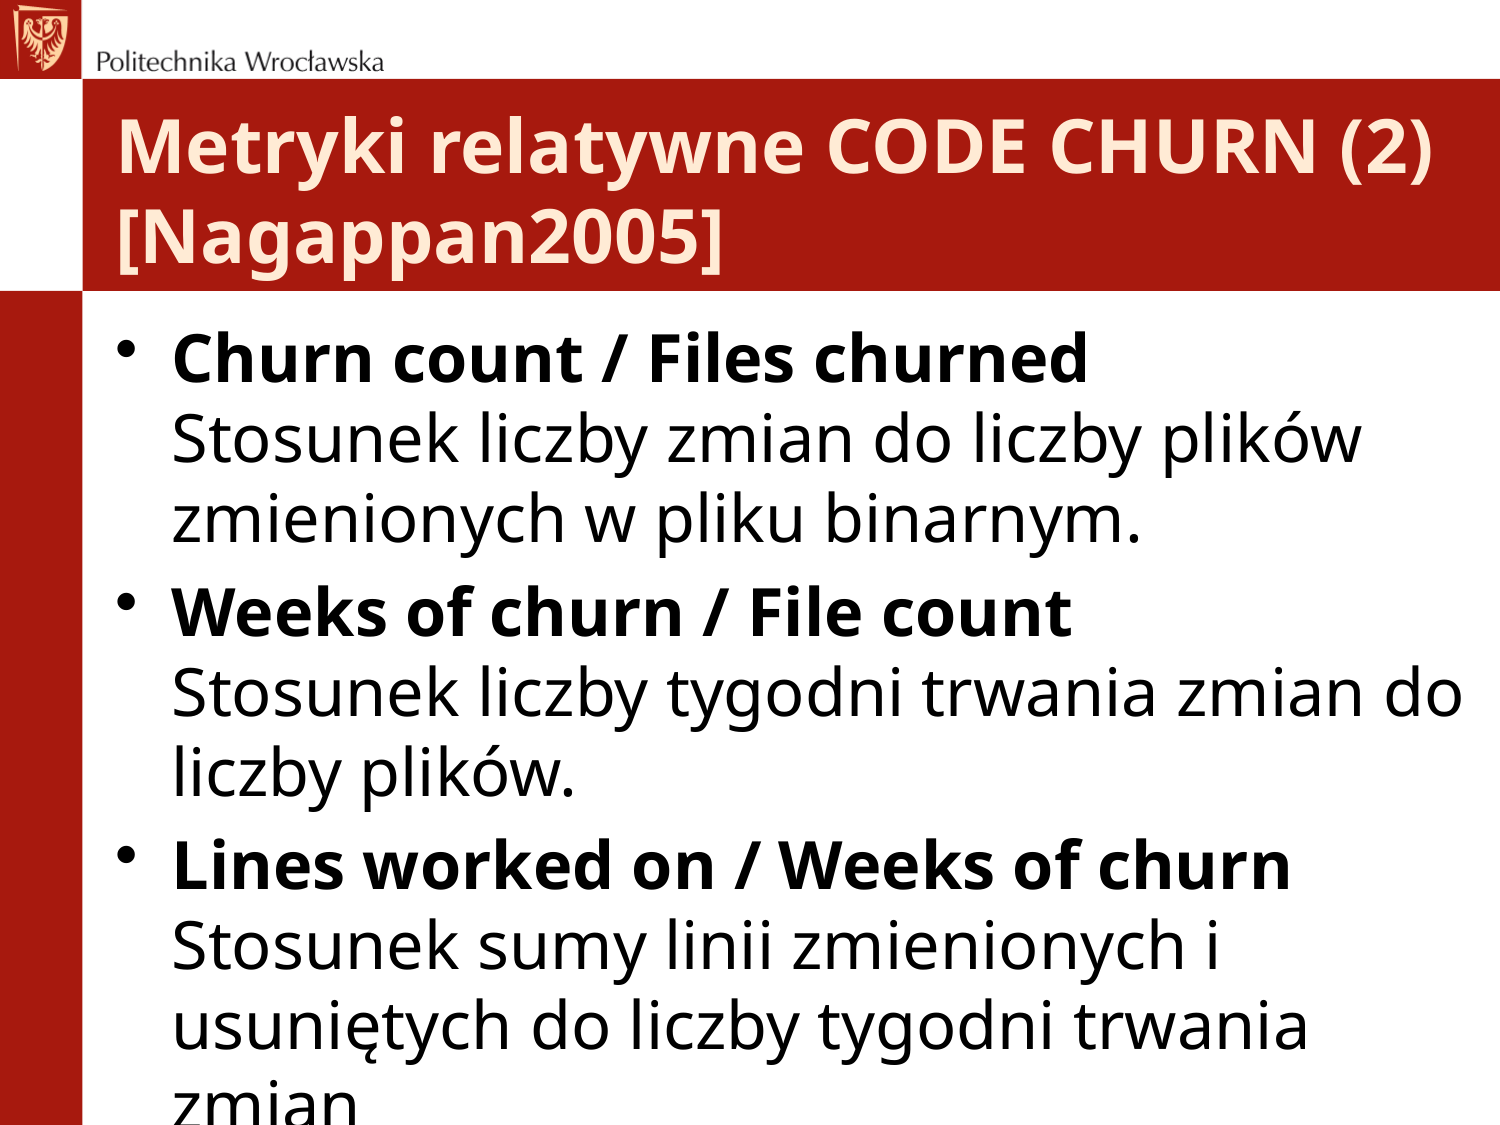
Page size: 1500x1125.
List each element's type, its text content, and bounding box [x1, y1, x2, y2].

list Churn count / Files churned Stosunek liczby zmian do liczby plików zmienionych w pliku binarnym. Weeks of churn / File count Stosunek liczby tygodni trwania zmian do liczby plików. Lines worked on / Weeks of churn Stosunek sumy linii zmienionych i usuniętych do liczby tygodni trwania zmian [100, 308, 1483, 1106]
title Metryki relatywne CODE CHURN (2) [Nagappan2005] [100, 103, 1483, 274]
picture [0, 0, 384, 79]
